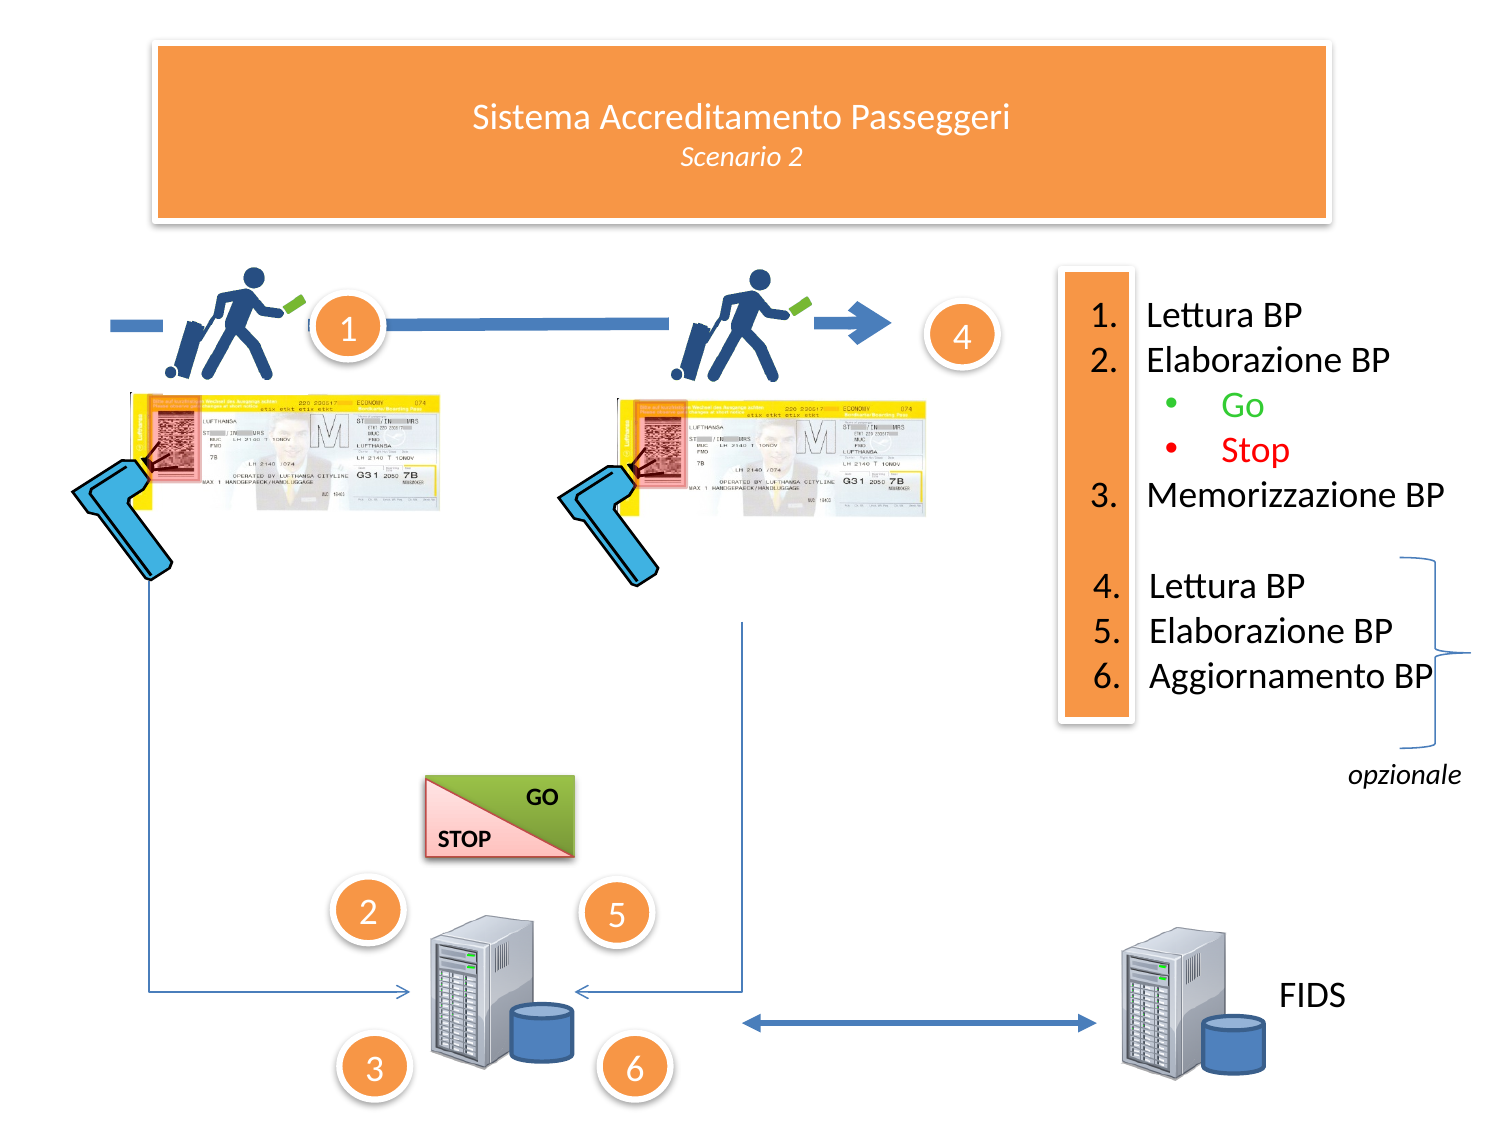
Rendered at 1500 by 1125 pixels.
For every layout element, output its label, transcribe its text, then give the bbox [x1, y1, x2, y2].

text_box 2 [334, 927, 403, 947]
text_box 6 [596, 1029, 674, 1103]
text_box 1 [313, 289, 387, 321]
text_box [556, 398, 928, 588]
text_box opzionale [1333, 747, 1477, 798]
text_box 5 [578, 900, 656, 950]
text_box 1 [313, 334, 386, 363]
text_box [1399, 556, 1472, 747]
picture [669, 252, 815, 397]
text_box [313, 322, 664, 327]
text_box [1101, 921, 1267, 1087]
text_box [1058, 266, 1135, 724]
text_box Sistema Accreditamento Passeggeri Scenario 2 [152, 40, 1332, 224]
text_box FIDS [1270, 962, 1362, 1023]
text_box 3 [336, 1029, 409, 1103]
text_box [818, 322, 892, 327]
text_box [472, 722, 844, 891]
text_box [409, 909, 575, 1075]
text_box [70, 392, 442, 582]
text_box Lettura BP Elaborazione BP Aggiornamento BP [1078, 553, 1449, 704]
text_box 4 [923, 297, 1001, 371]
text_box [110, 322, 157, 327]
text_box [74, 655, 486, 918]
text_box Lettura BP Elaborazione BP Go Stop Memorizzazione BP [1075, 282, 1461, 523]
picture [162, 250, 308, 396]
